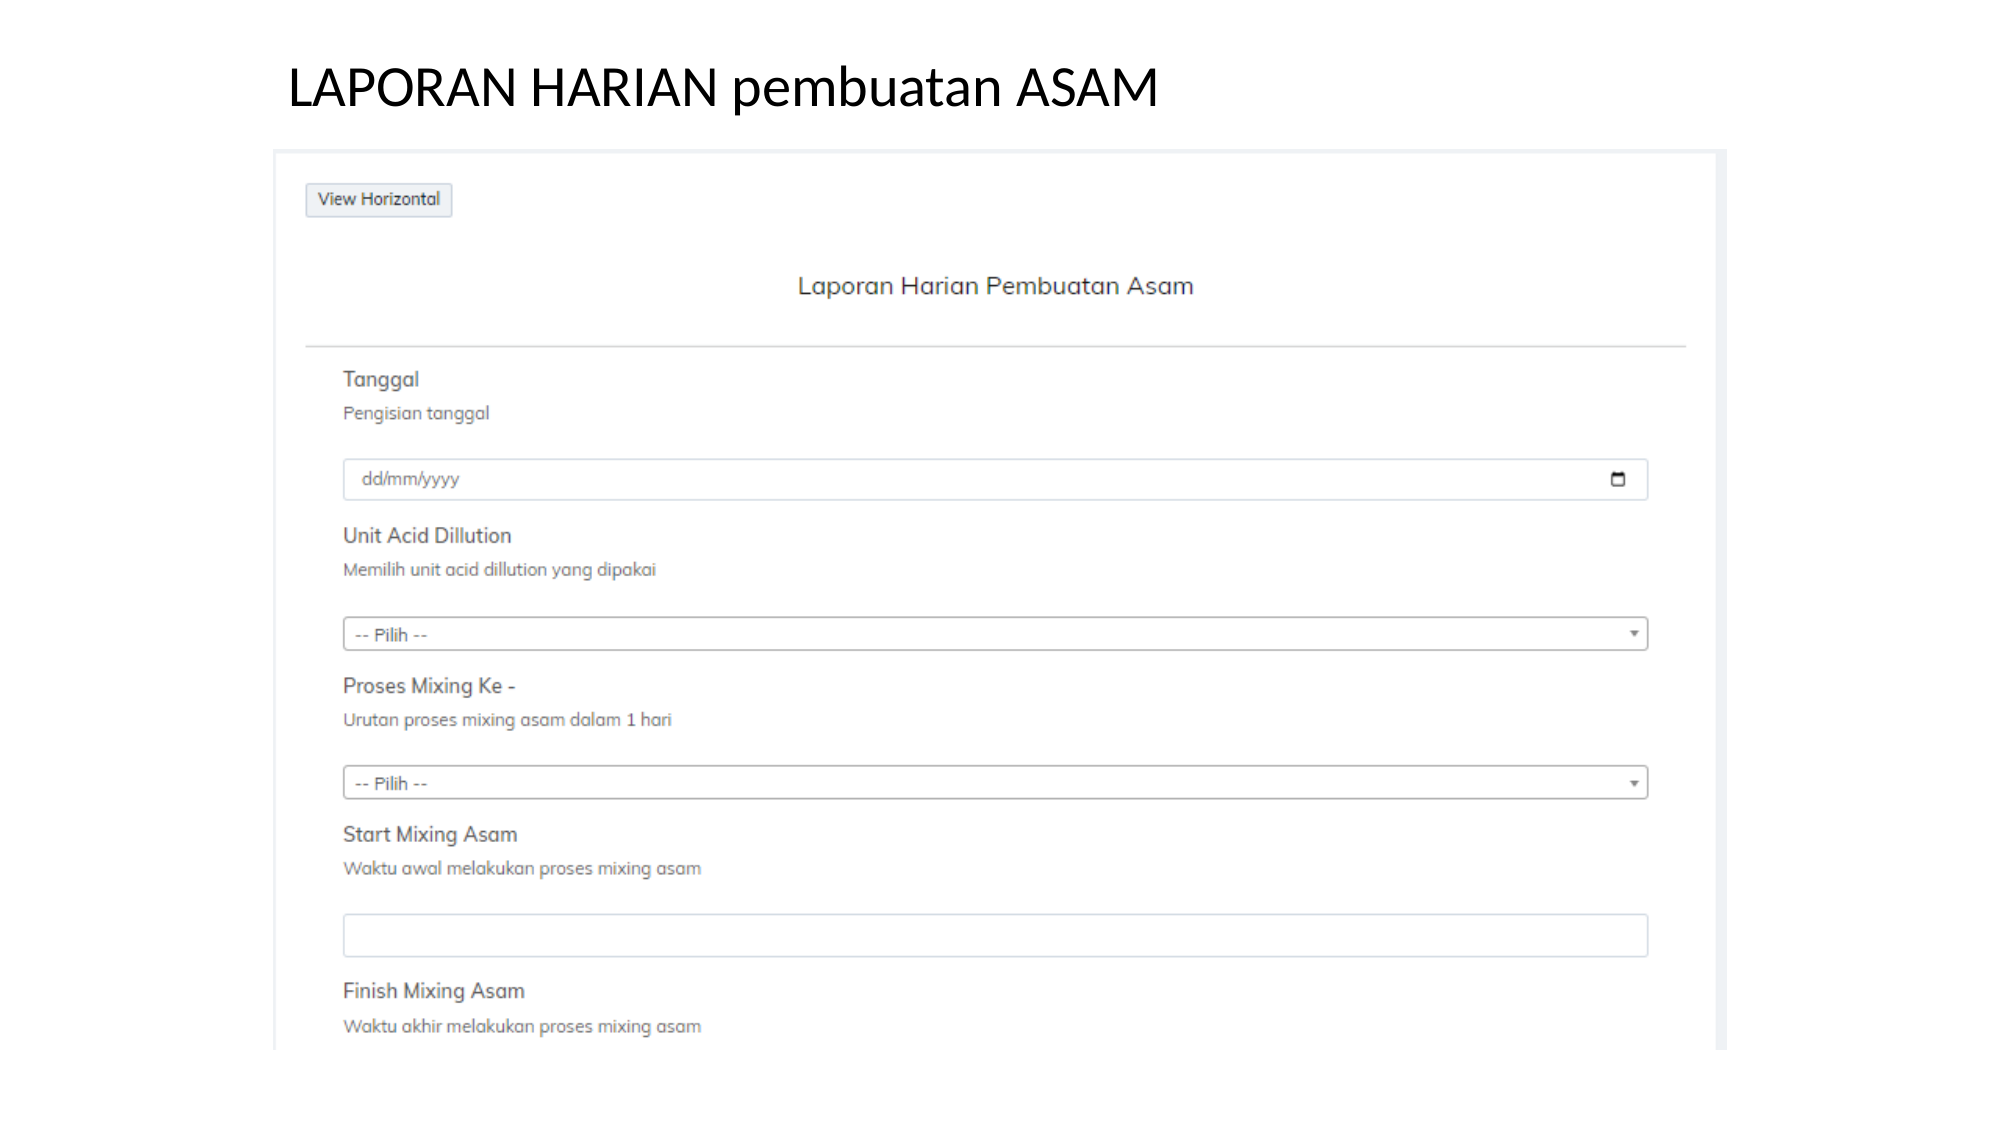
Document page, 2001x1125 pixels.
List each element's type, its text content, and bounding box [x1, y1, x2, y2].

text_box LAPORAN HARIAN pembuatan ASAM [273, 48, 1774, 129]
picture [273, 149, 1727, 1050]
